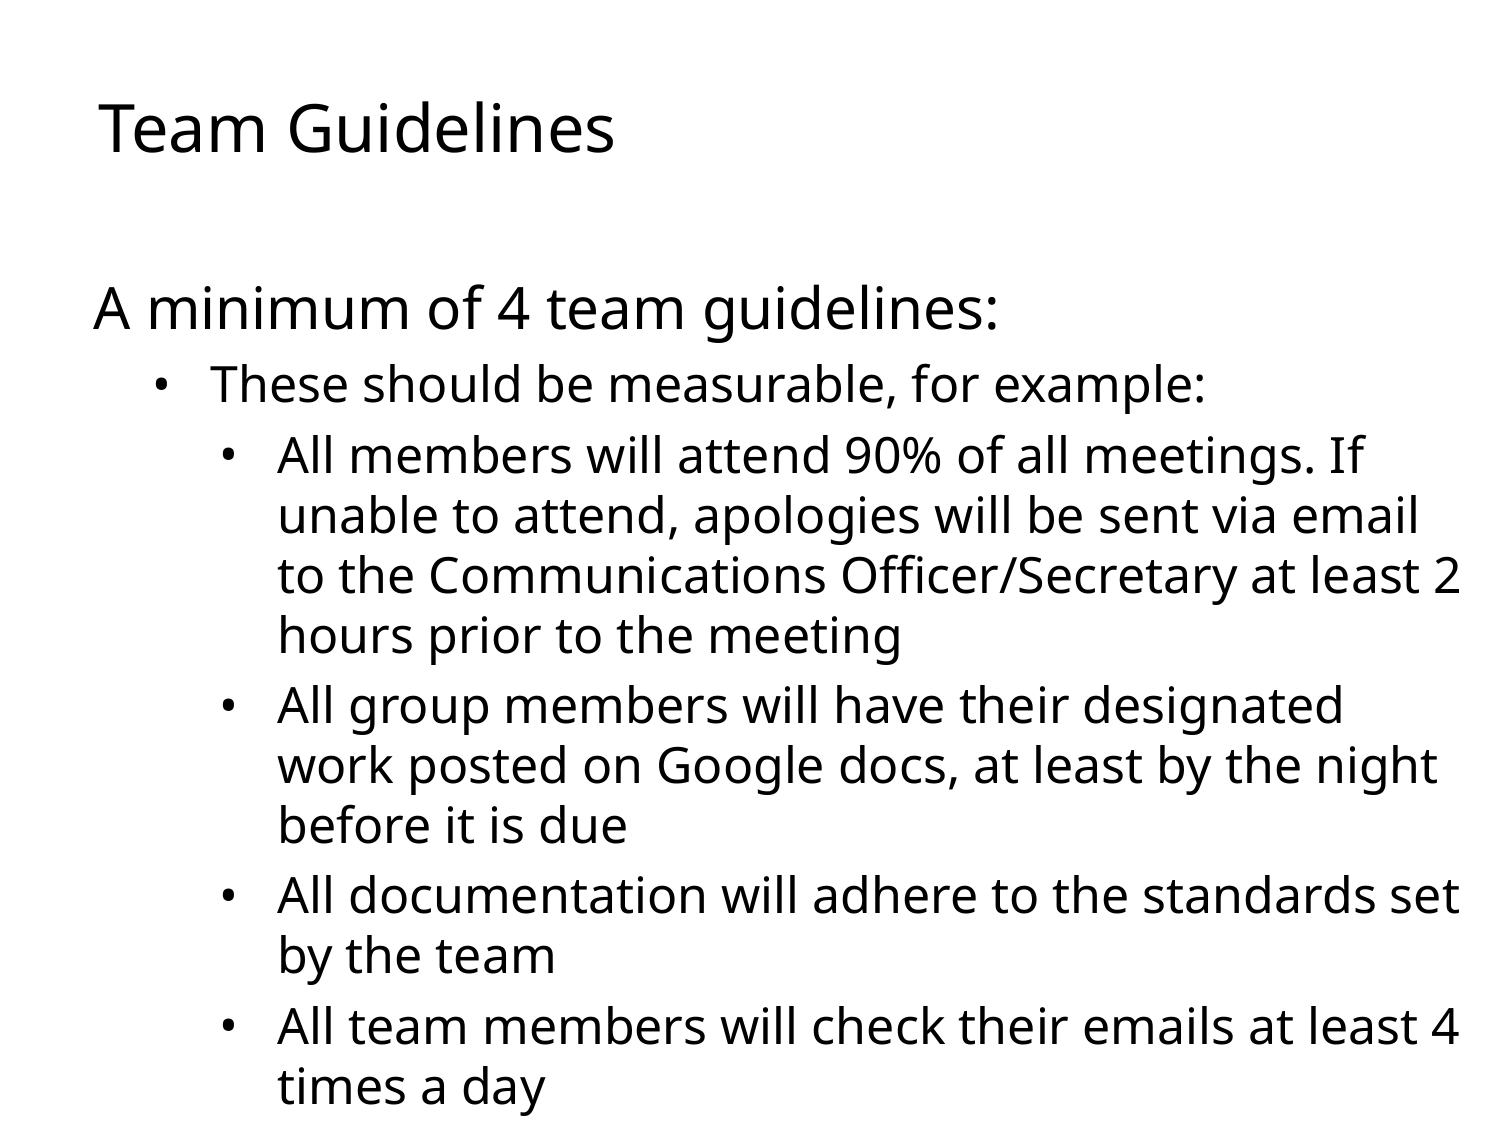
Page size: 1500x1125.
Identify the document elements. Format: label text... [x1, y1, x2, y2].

text_box Team Guidelines [98, 85, 1162, 222]
text_box A minimum of 4 team guidelines: These should be measurable, for example: All members will attend 90% of all meetings. If unable to attend, apologies will be sent via email to the Communications Officer/Secretary at least 2 hours prior to the meeting All group members will have their designated work posted on Google docs, at least by the night before it is due All documentation will adhere to the standards set by the team All team members will check their emails at least 4 times a day [93, 262, 1471, 1125]
